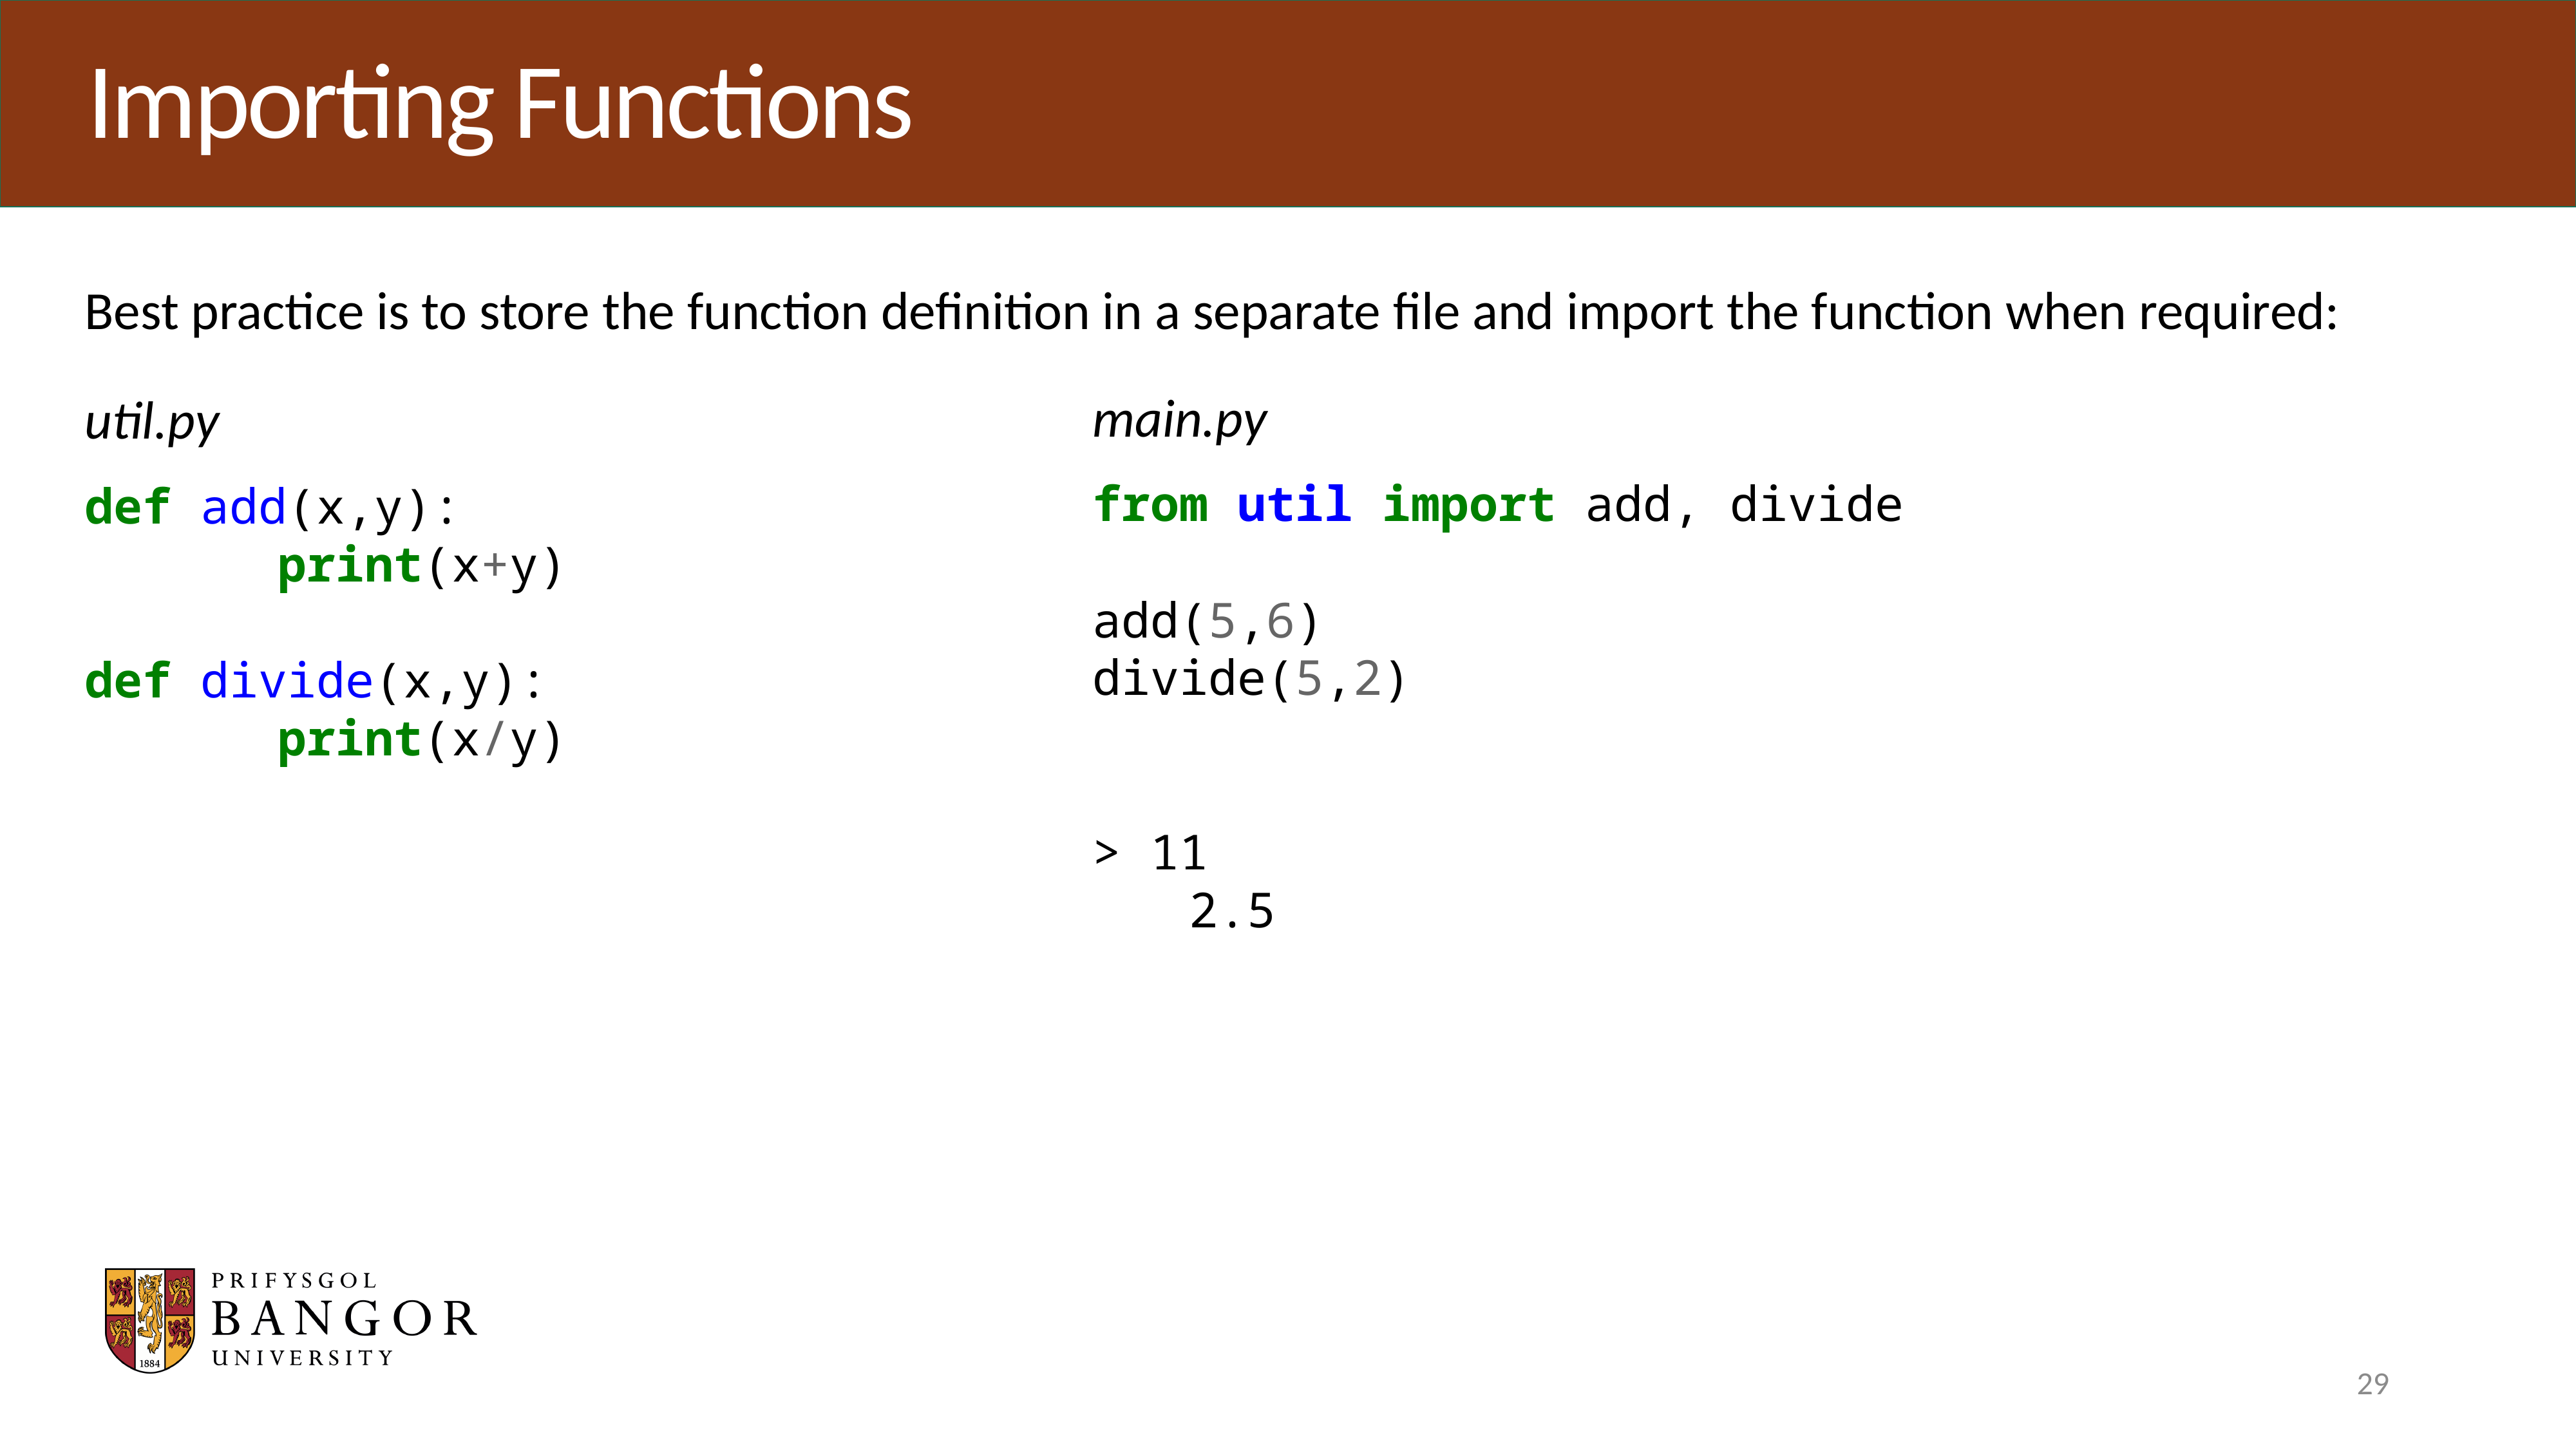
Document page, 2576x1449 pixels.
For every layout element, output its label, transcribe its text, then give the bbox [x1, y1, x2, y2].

text_box Best practice is to store the function definition in a separate file and import the function when required: util.py def add(x,y): print(x+y) def divide(x,y): print(x/y) [75, 270, 2399, 828]
picture [105, 1268, 477, 1374]
text_box main.py from util import add, divide add(5,6) divide(5,2) > 11 2.5 [1083, 378, 2372, 942]
slide_number 29 [1819, 1343, 2399, 1421]
title Importing Functions [77, 41, 2399, 166]
text_box [0, 0, 2576, 207]
